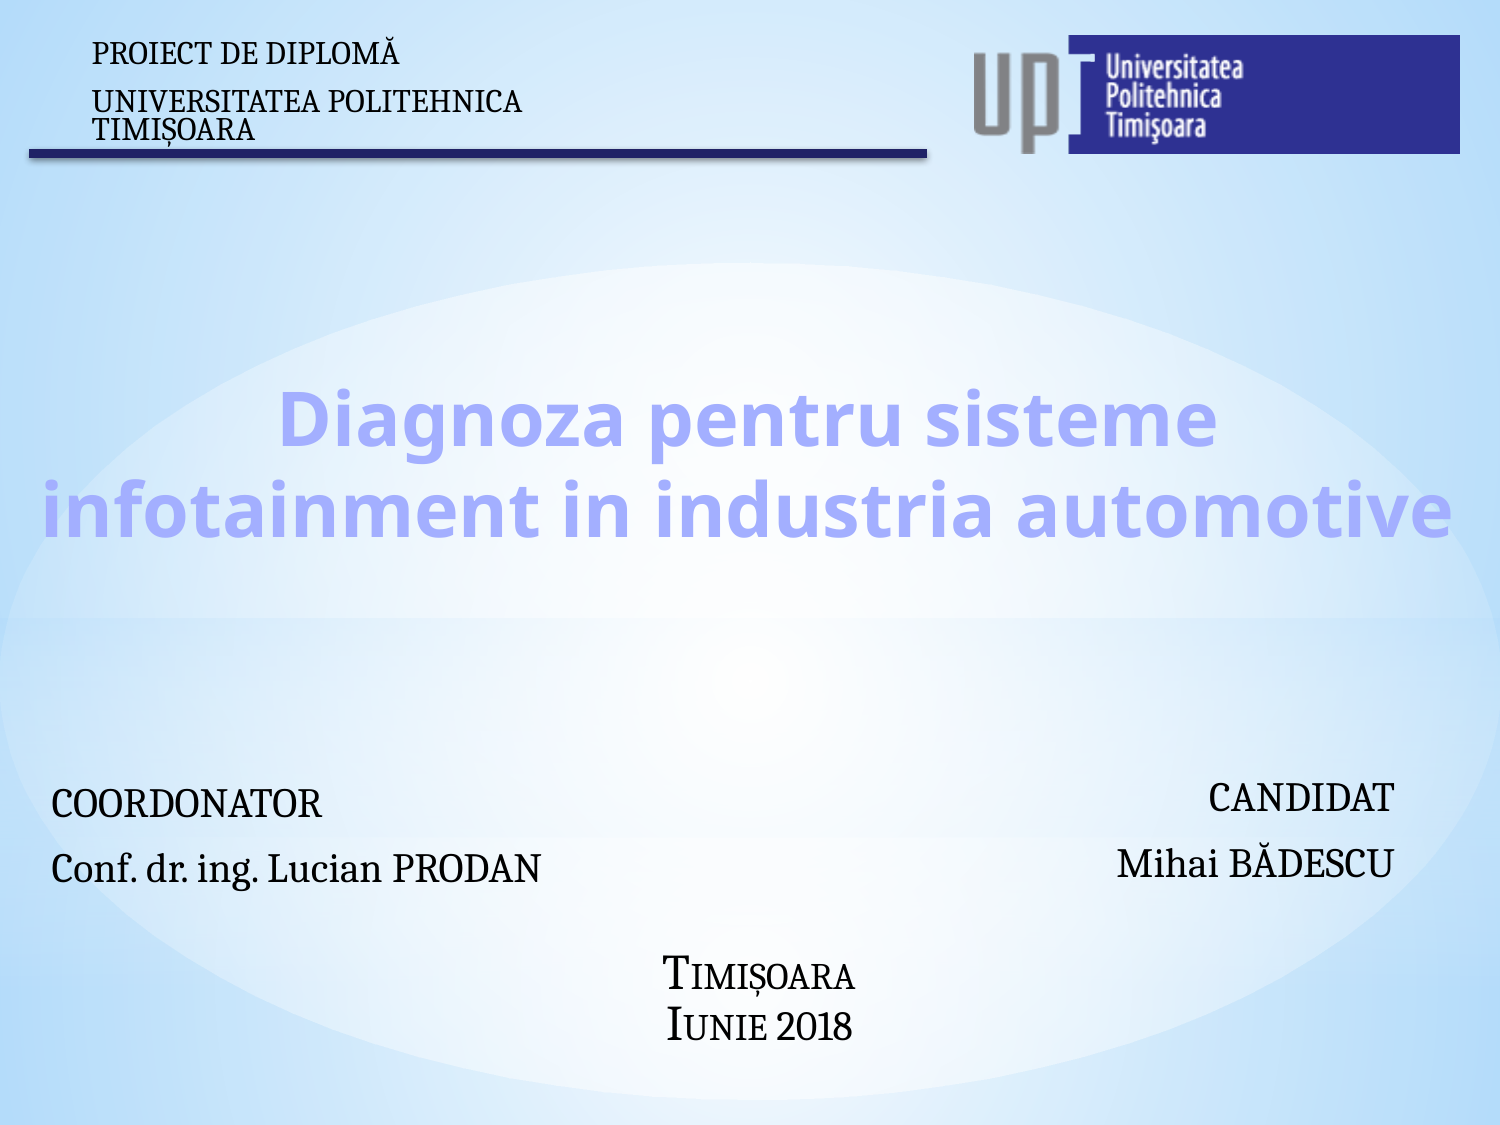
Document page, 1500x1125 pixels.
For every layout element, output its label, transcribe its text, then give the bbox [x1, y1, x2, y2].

title Diagnoza pentru sisteme infotainment in industria automotive [17, 363, 1478, 669]
text_box CANDIDAT Mihai BĂDESCU [820, 768, 1411, 958]
picture [974, 34, 1461, 154]
text_box PROIECT DE DIPLOMĂ UNIVERSITATEA POLITEHNICA TIMIȘOARA [76, 35, 646, 151]
text_box COORDONATOR Conf. dr. ing. Lucian PRODAN [29, 768, 619, 995]
text_box TIMIȘOARA IUNIE 2018 [478, 957, 1041, 1066]
